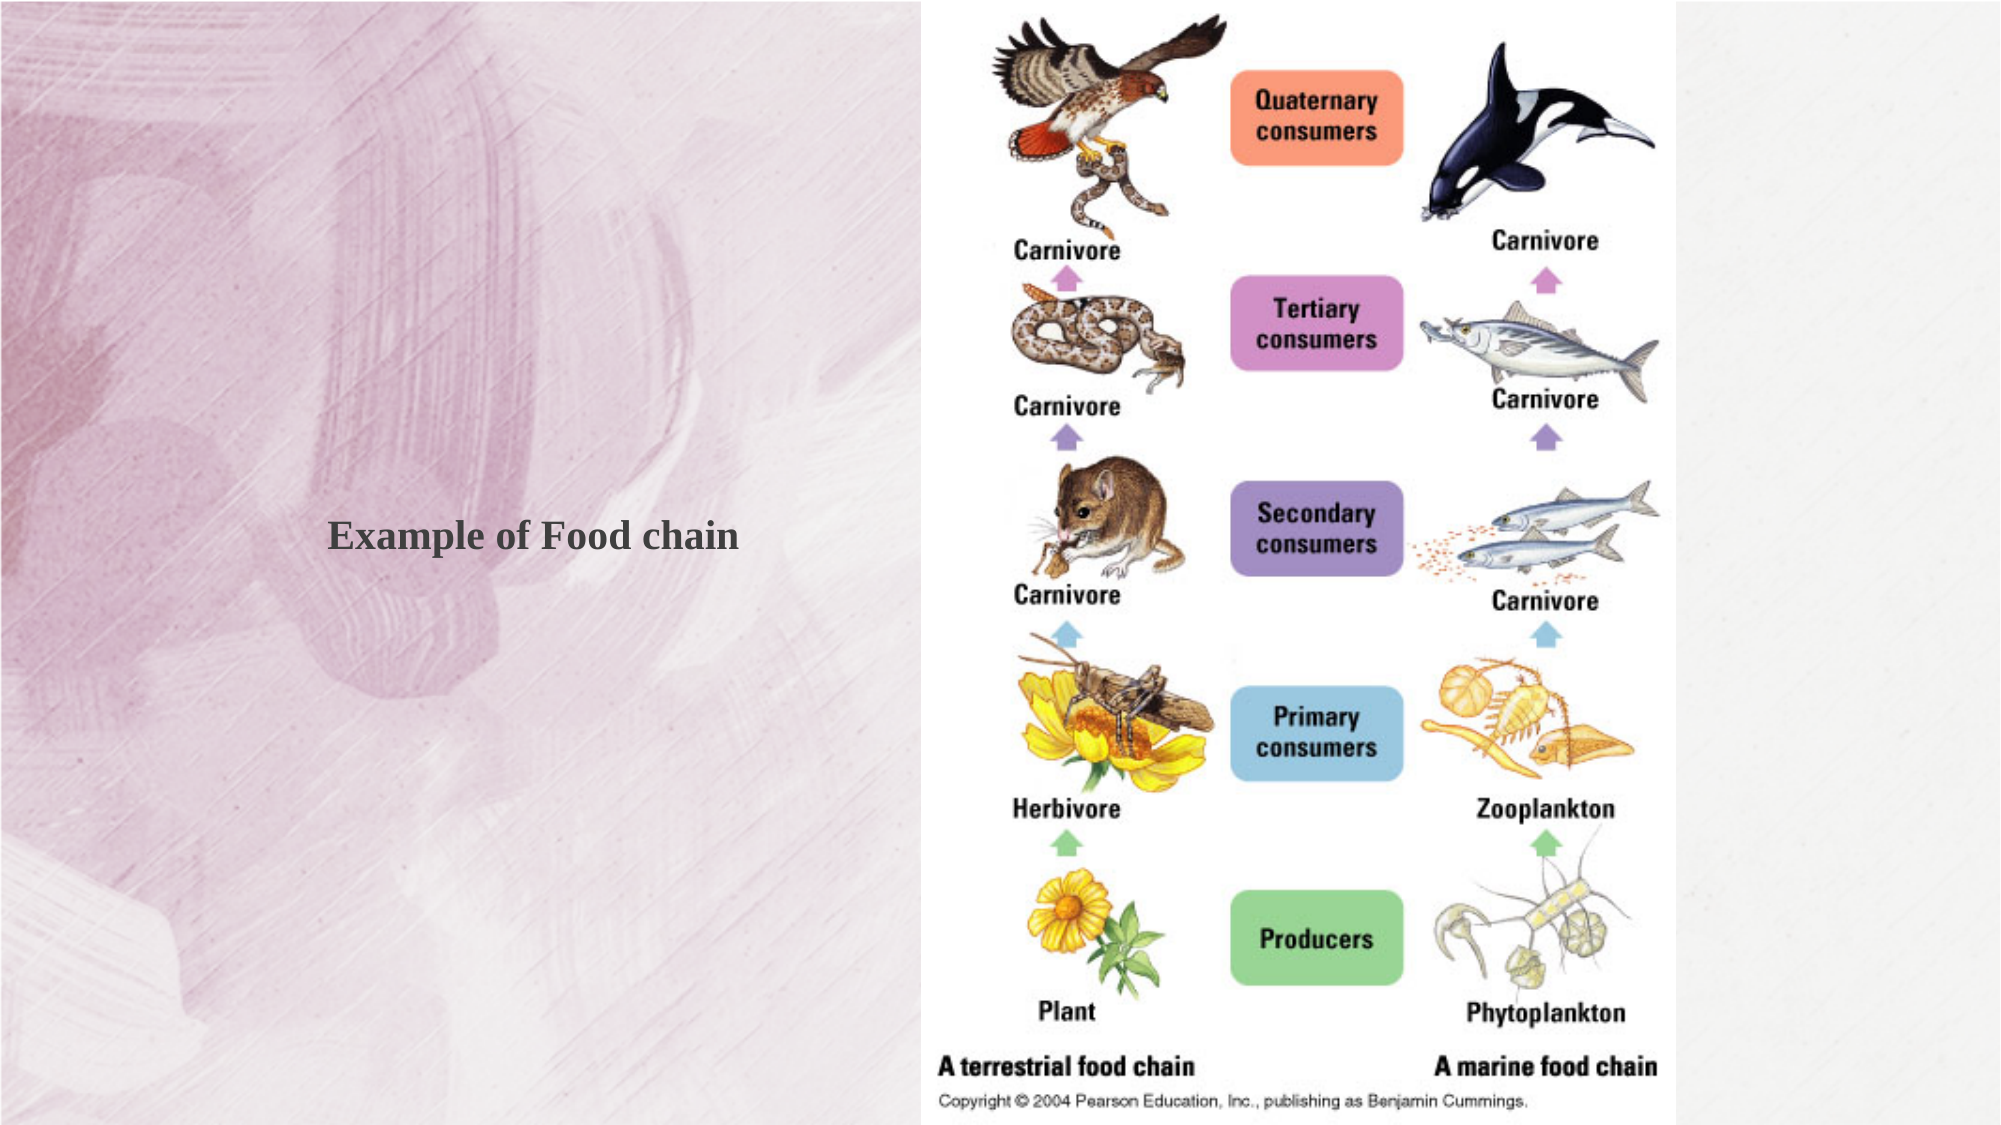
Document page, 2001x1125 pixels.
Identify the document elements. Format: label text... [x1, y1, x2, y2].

text_box Example of Food chain [312, 500, 900, 565]
picture [3, 0, 2001, 1125]
